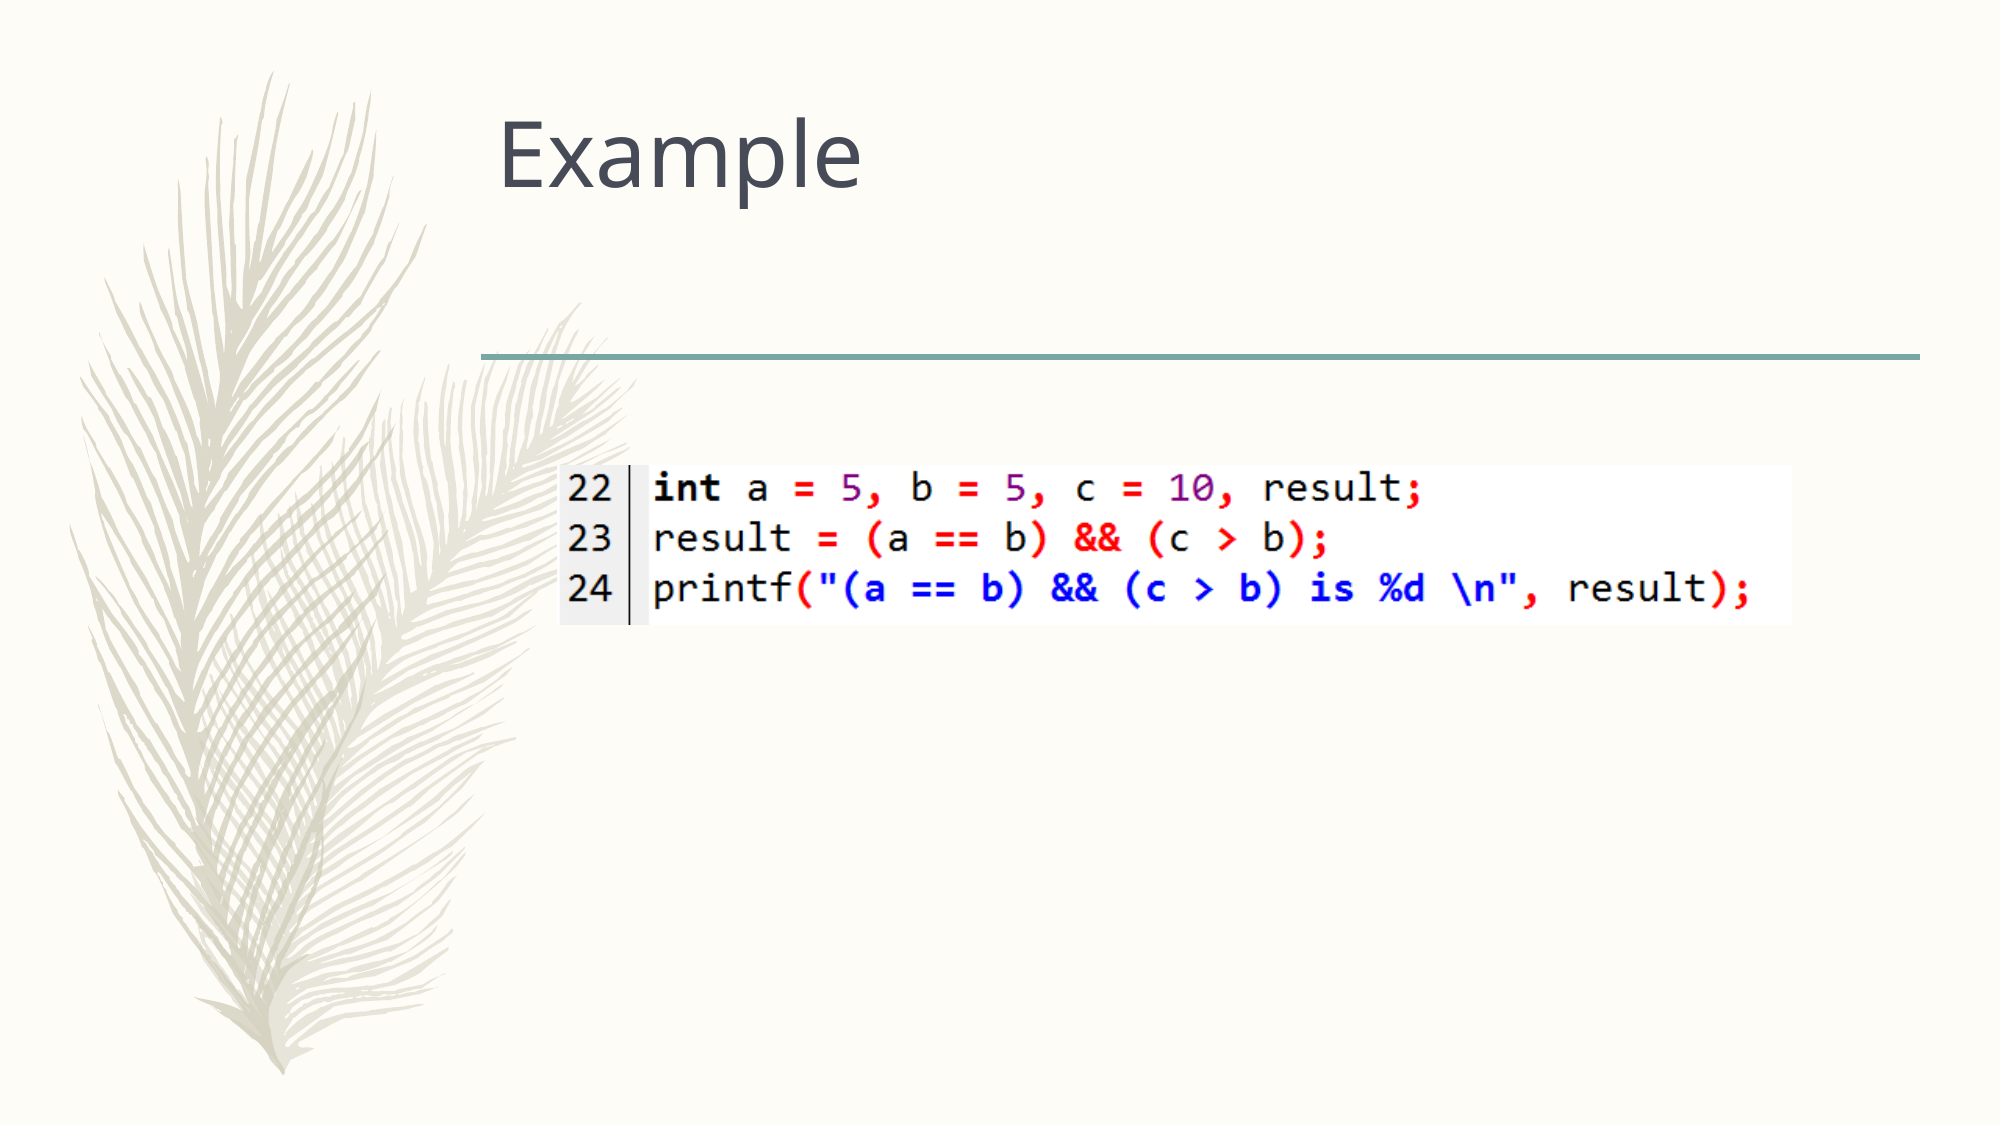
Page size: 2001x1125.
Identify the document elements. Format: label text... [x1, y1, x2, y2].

title Example [481, 93, 1920, 350]
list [556, 465, 1792, 626]
